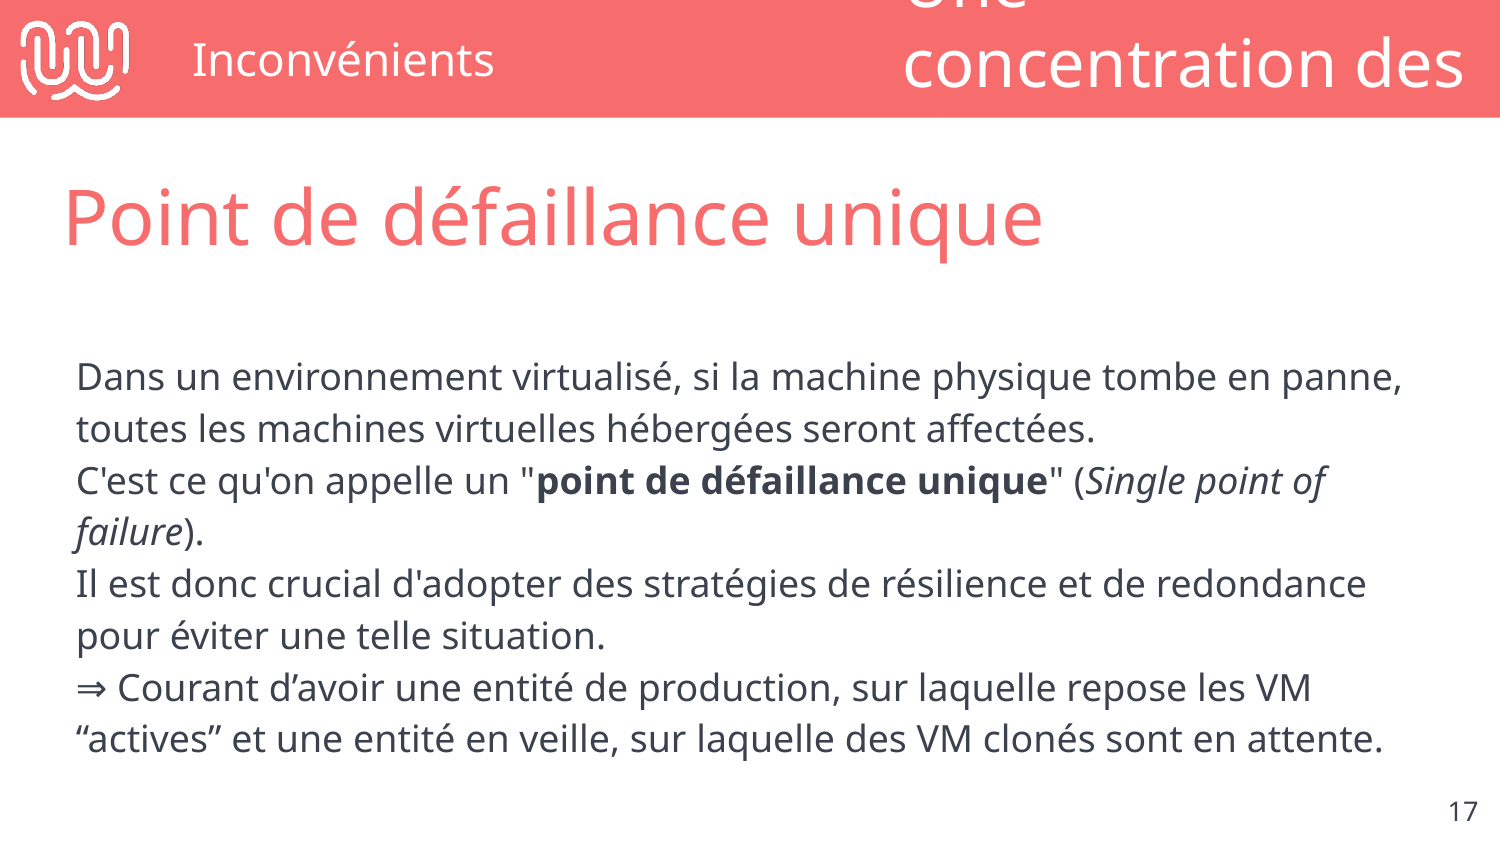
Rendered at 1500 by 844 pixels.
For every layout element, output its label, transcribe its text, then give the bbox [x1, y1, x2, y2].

subtitle Une concentration des risques [902, 31, 1479, 91]
title Inconvénients [192, 0, 896, 118]
title Point de défaillance unique [62, 168, 1452, 256]
slide_number ‹#› [1403, 779, 1494, 844]
picture [20, 20, 134, 101]
list Dans un environnement virtualisé, si la machine physique tombe en panne, toutes les machines virtuelles hébergées seront affectées. C'est ce qu'on appelle un "point de défaillance unique" (Single point of failure). Il est donc crucial d'adopter des stratégies de résilience et de redondance pour éviter une telle situation. ⇒ Courant d’avoir une entité de production, sur laquelle repose les VM “actives” et une entité en veille, sur laquelle des VM clonés sont en attente. [75, 290, 1439, 816]
